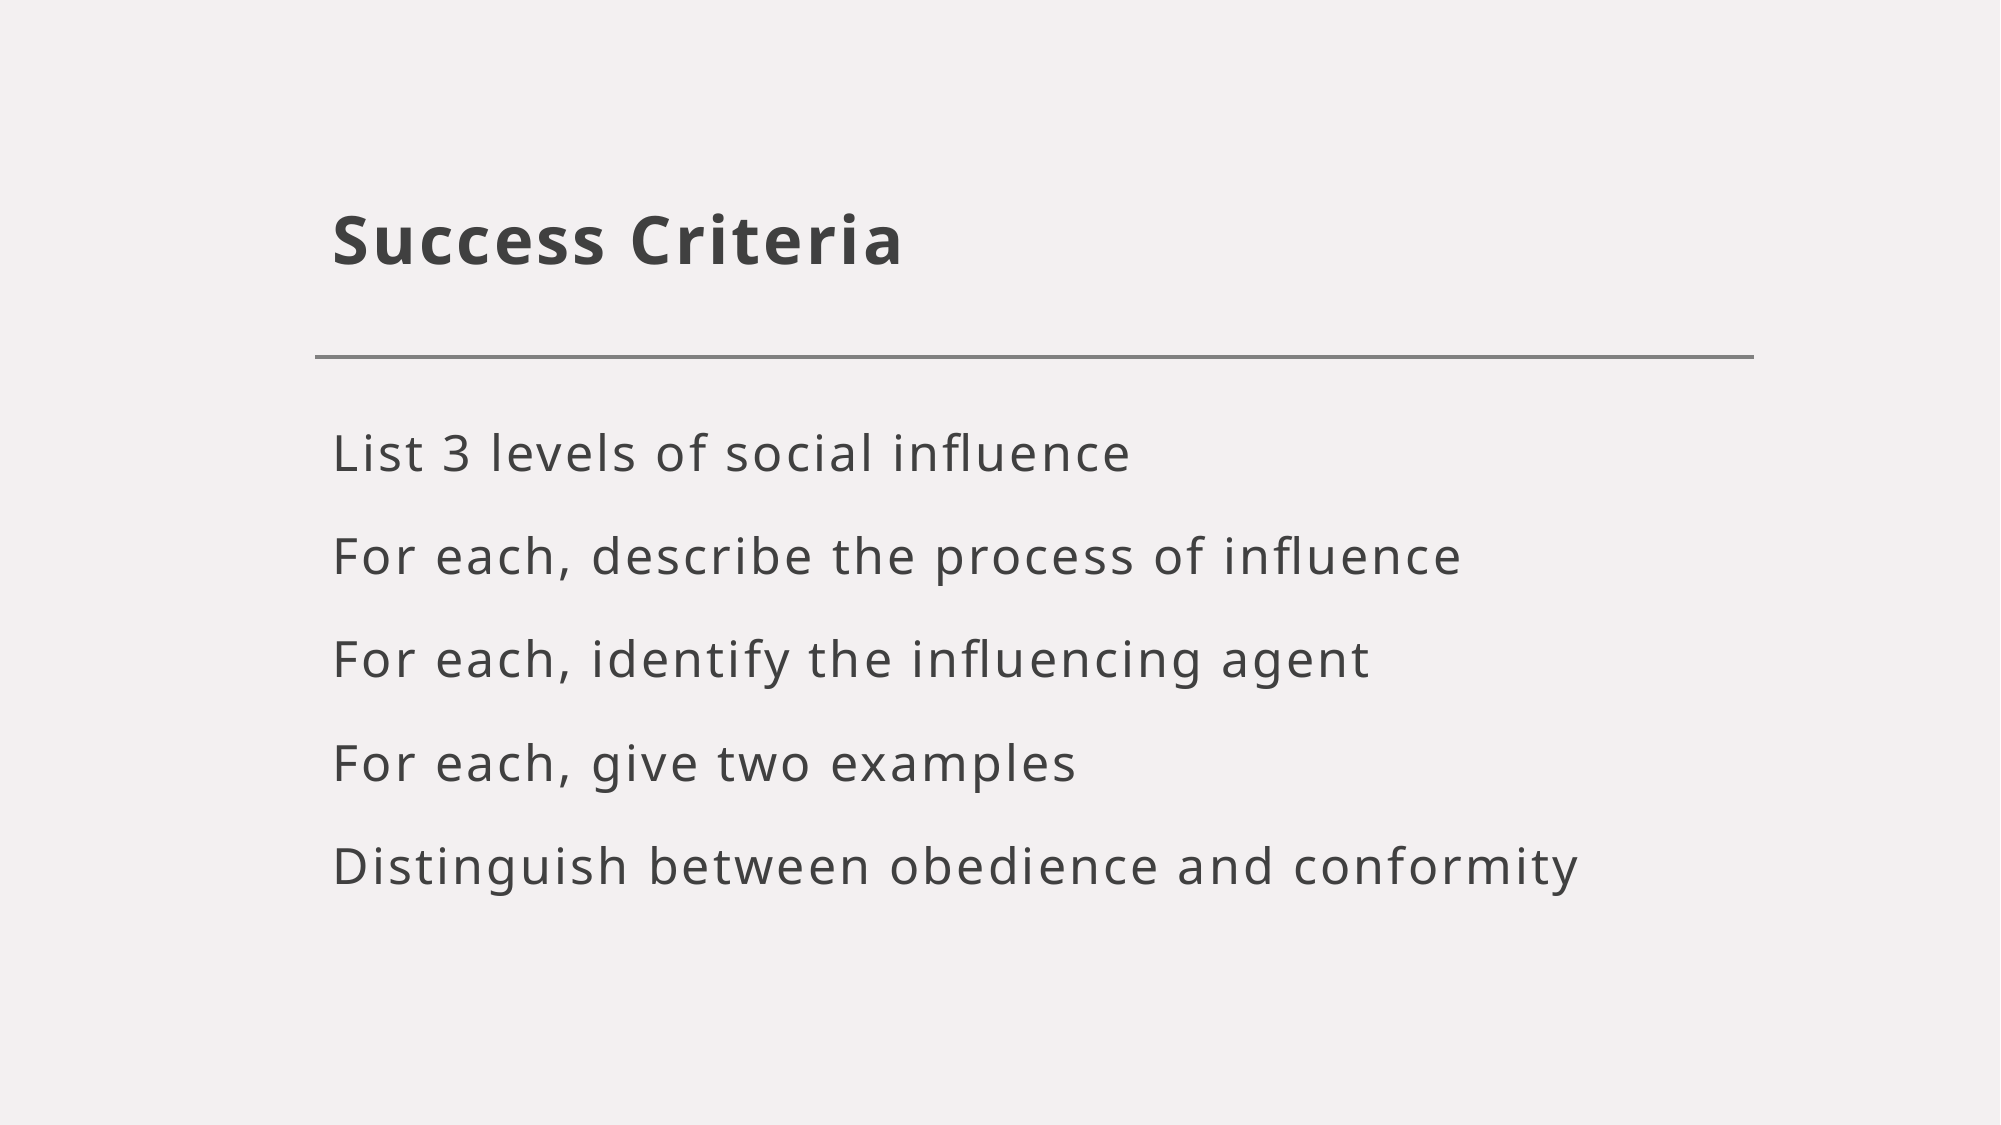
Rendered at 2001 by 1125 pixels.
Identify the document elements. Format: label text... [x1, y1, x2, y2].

title Success Criteria [315, 72, 1754, 294]
list List 3 levels of social influence For each, describe the process of influence For each, identify the influencing agent For each, give two examples Distinguish between obedience and conformity [315, 379, 1754, 979]
